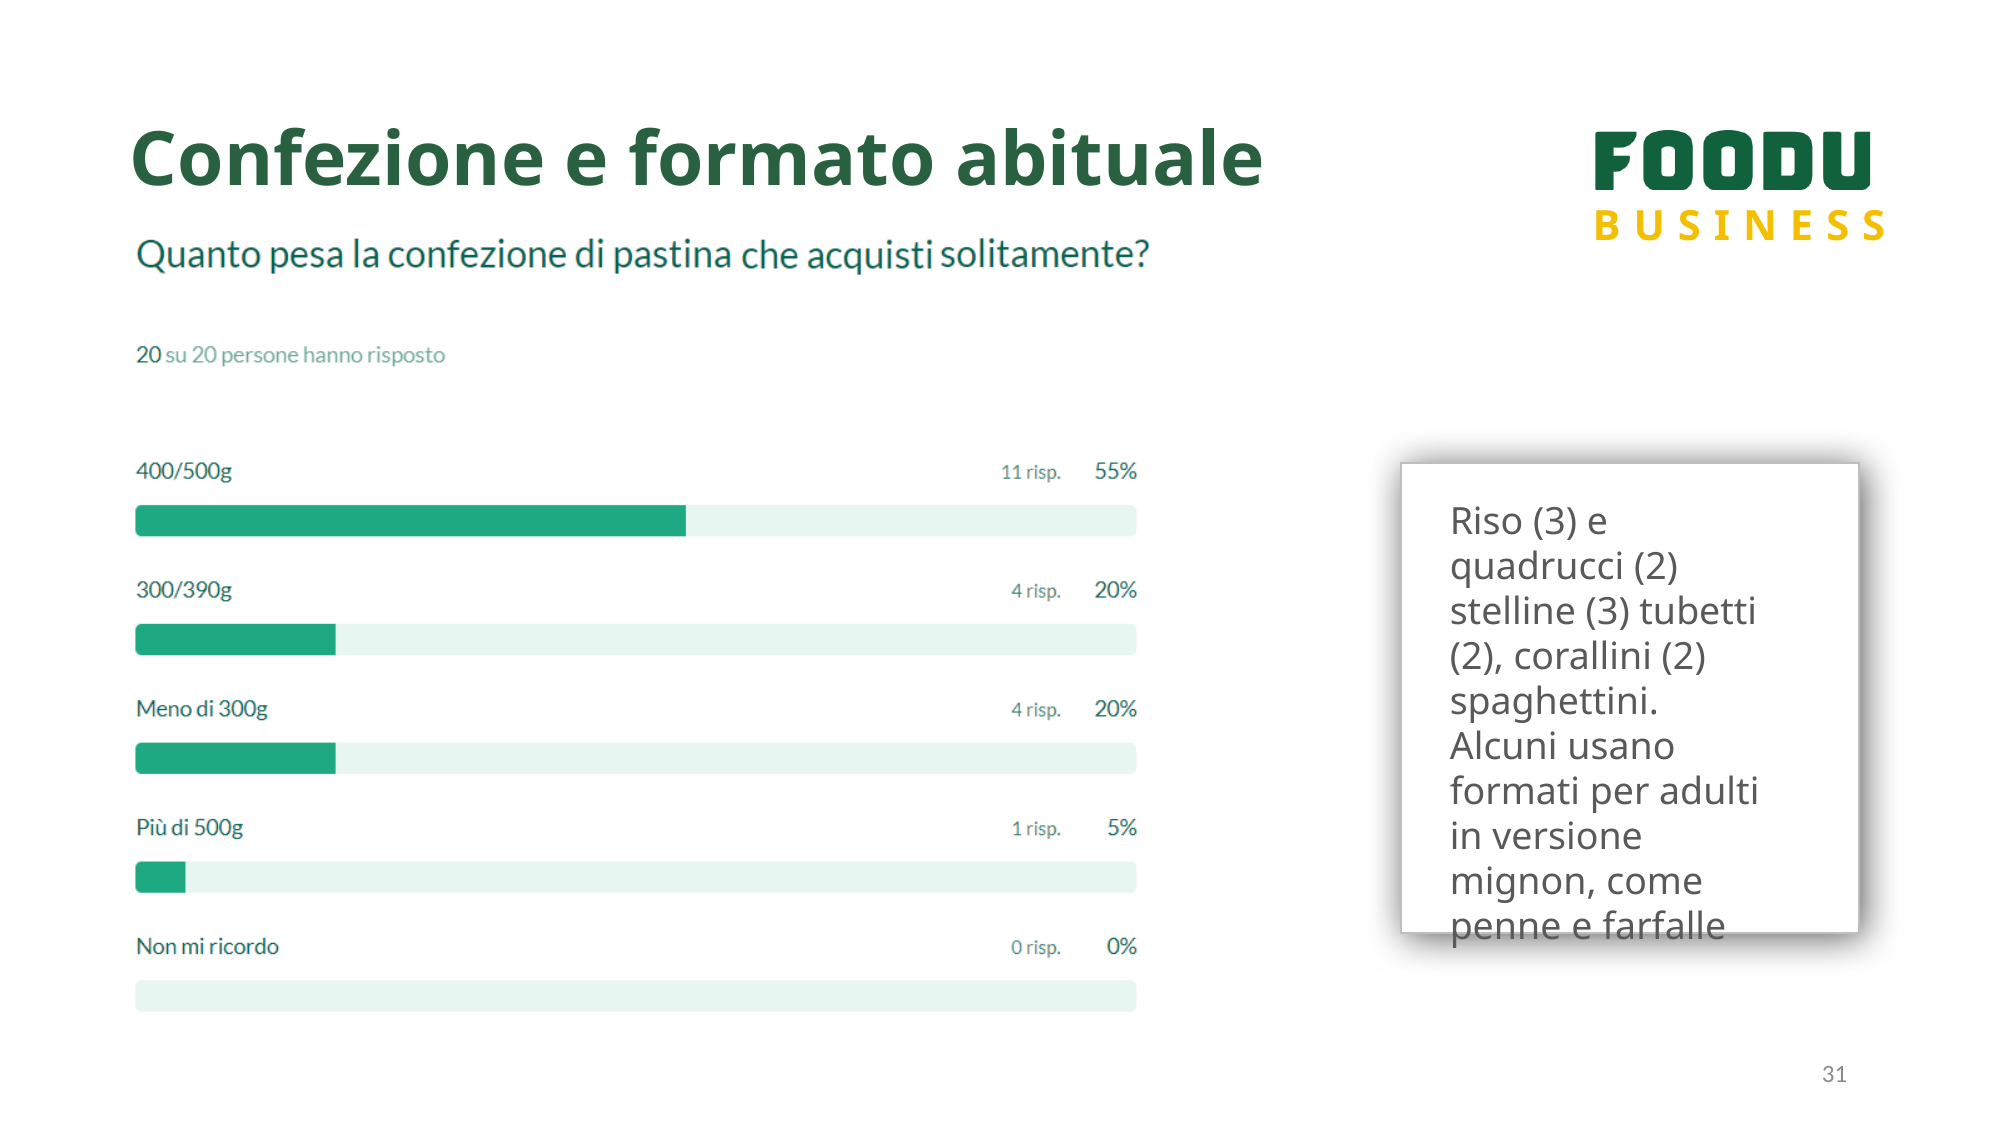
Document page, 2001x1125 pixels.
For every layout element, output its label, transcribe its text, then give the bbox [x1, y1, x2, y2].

text_box [1400, 462, 1860, 934]
picture [98, 205, 1462, 1043]
text_box Confezione e formato abituale [129, 118, 1521, 202]
slide_number 31 [1412, 1042, 1863, 1103]
text_box BUSINESS [1490, 191, 1989, 257]
text_box Riso (3) e quadrucci (2) stelline (3) tubetti (2), corallini (2) spaghettini. Alcuni usano formati per adulti in versione mignon, come penne e farfalle [1434, 490, 1787, 955]
picture [1595, 130, 1871, 190]
